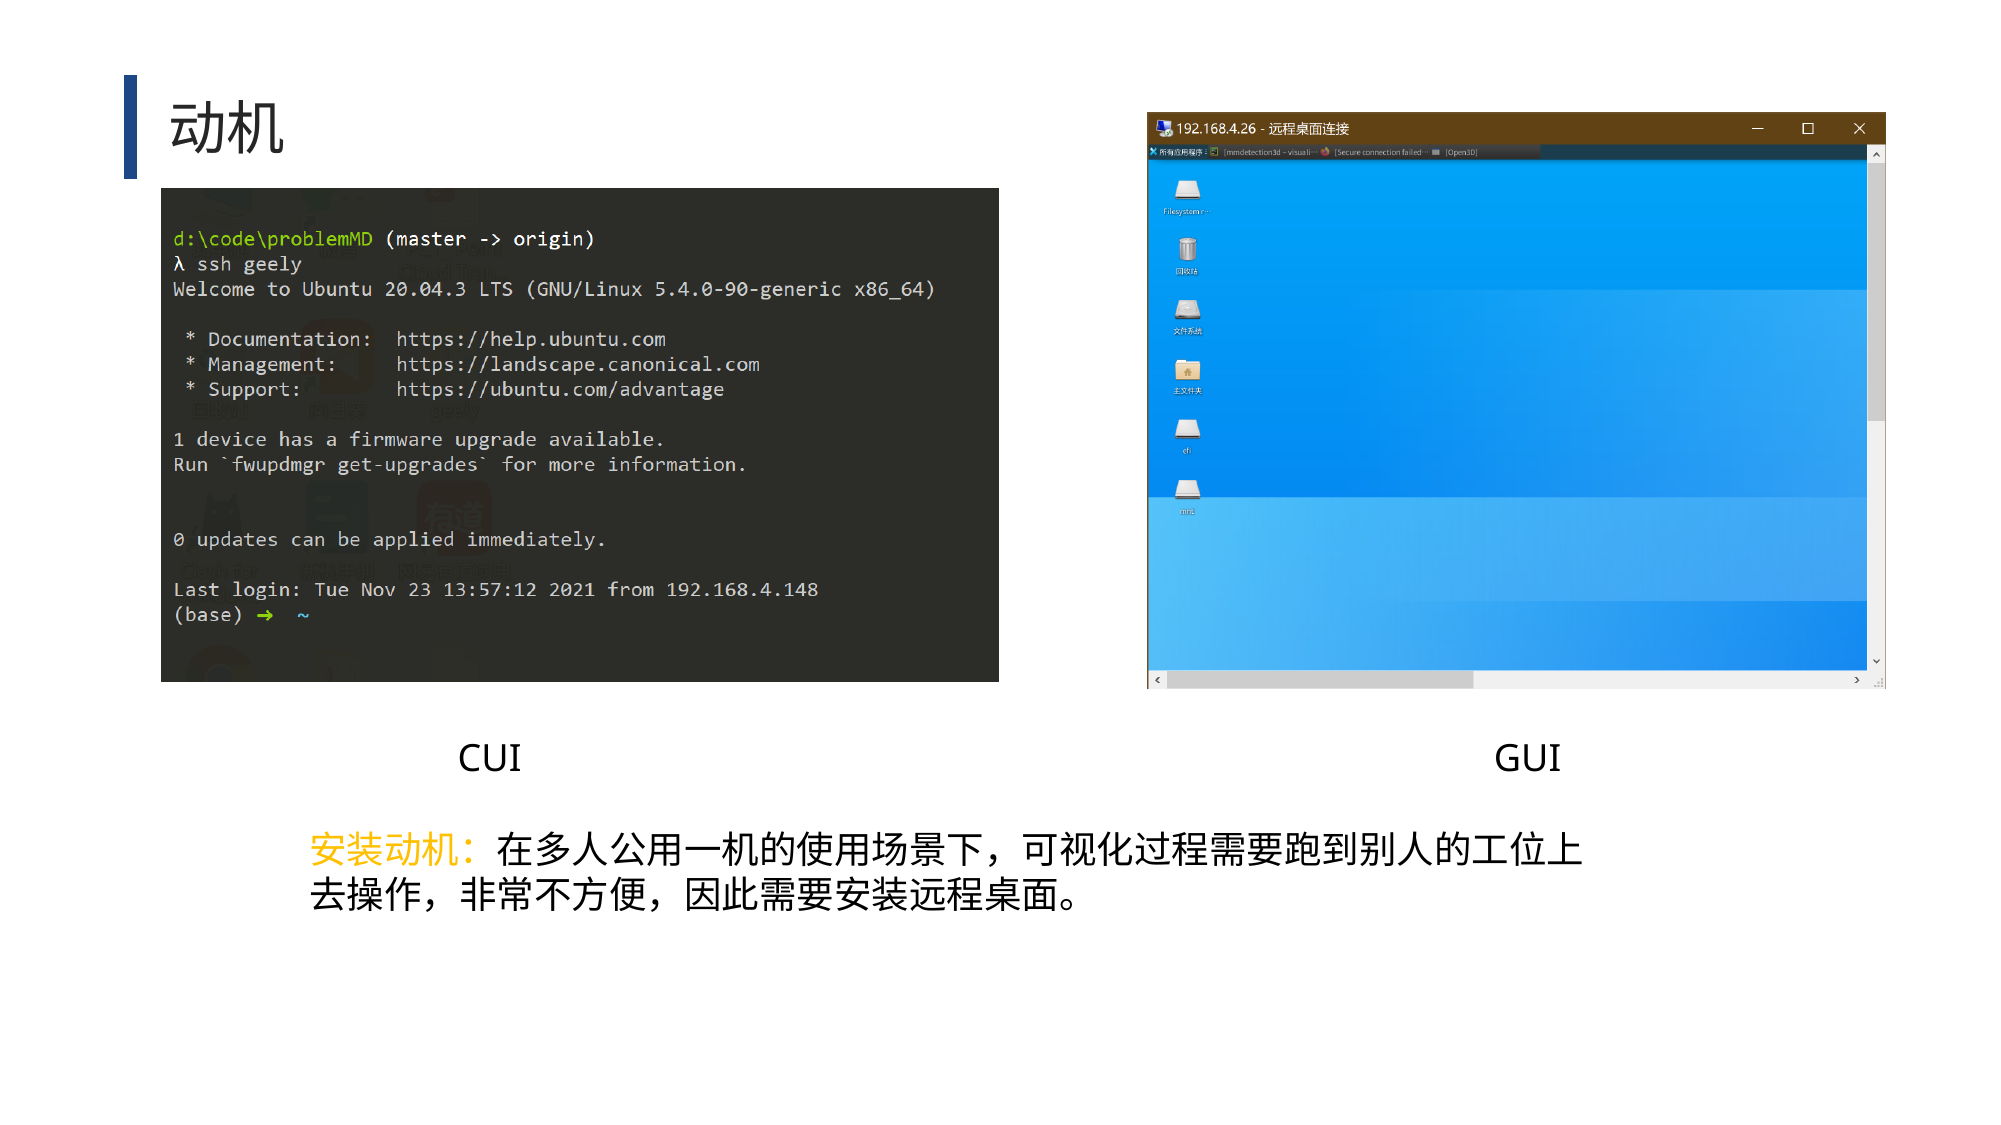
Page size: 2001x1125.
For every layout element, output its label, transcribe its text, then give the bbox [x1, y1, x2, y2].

text_box GUI [1479, 726, 1626, 787]
text_box 安装动机：在多人公用一机的使用场景下，可视化过程需要跑到别人的工位上去操作，非常不方便，因此需要安装远程桌面。 [294, 818, 1615, 923]
text_box 动机 [153, 84, 620, 169]
picture [1147, 112, 1886, 689]
text_box CUI [442, 726, 537, 787]
picture [161, 188, 999, 682]
